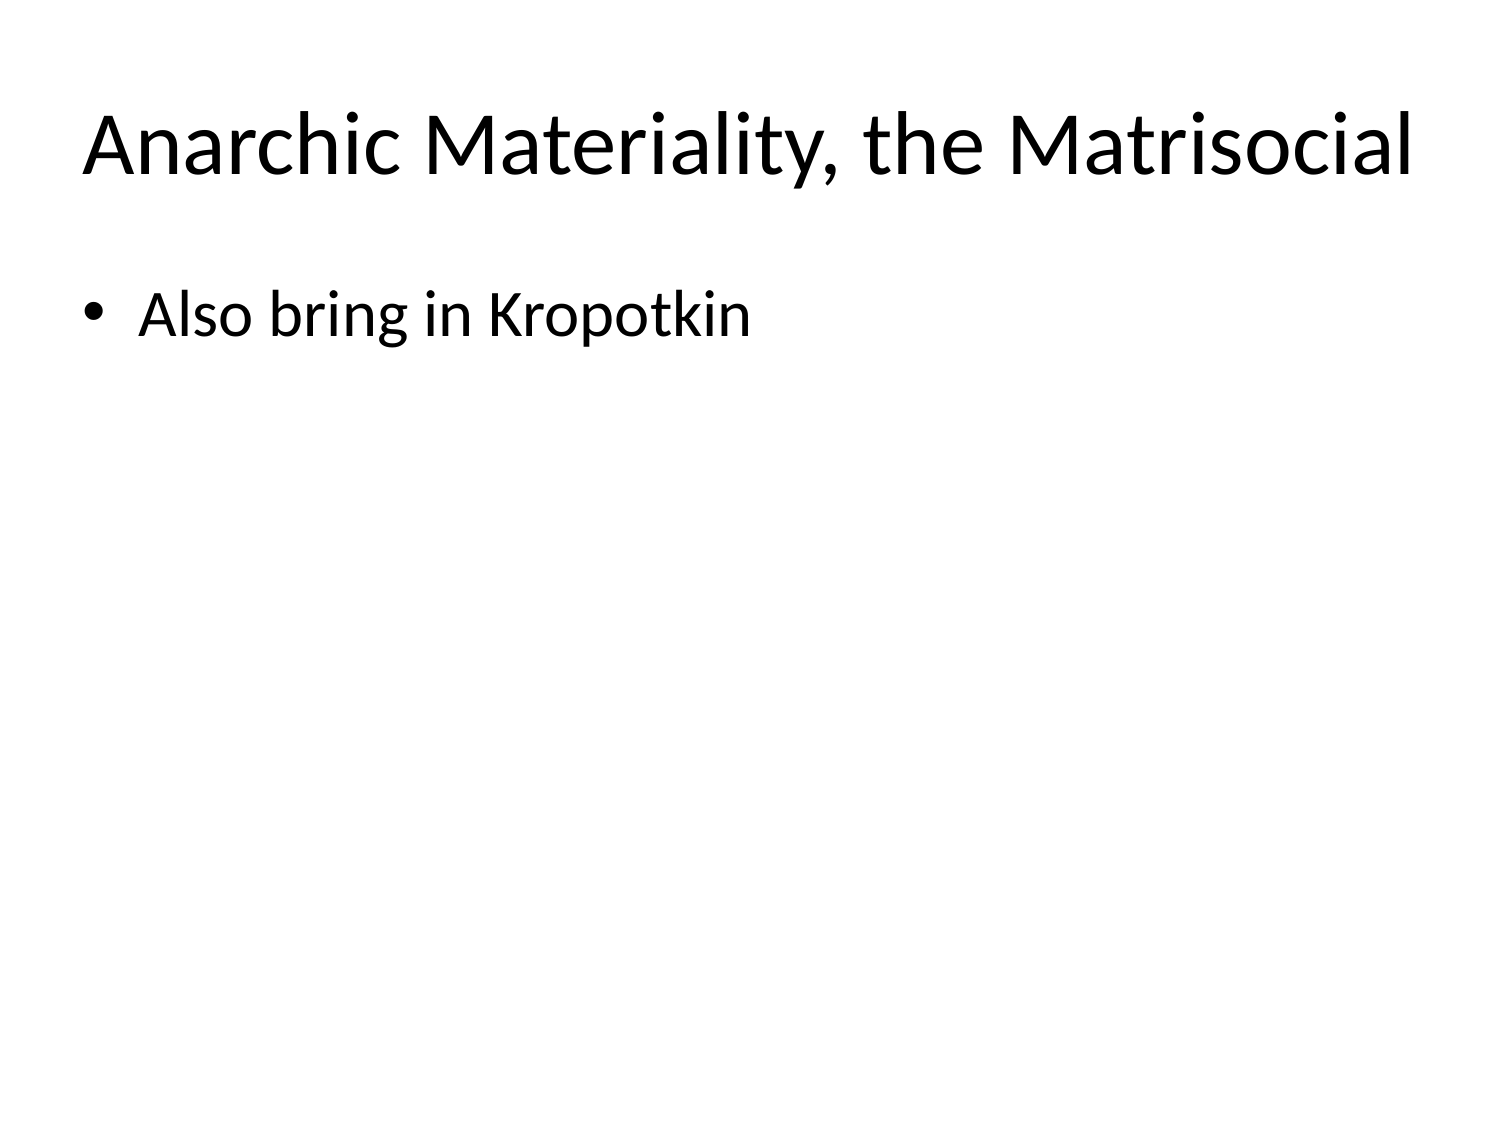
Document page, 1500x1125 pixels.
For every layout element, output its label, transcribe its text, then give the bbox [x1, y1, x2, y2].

list Also bring in Kropotkin [74, 261, 1426, 1006]
title Anarchic Materiality, the Matrisocial [74, 44, 1426, 234]
